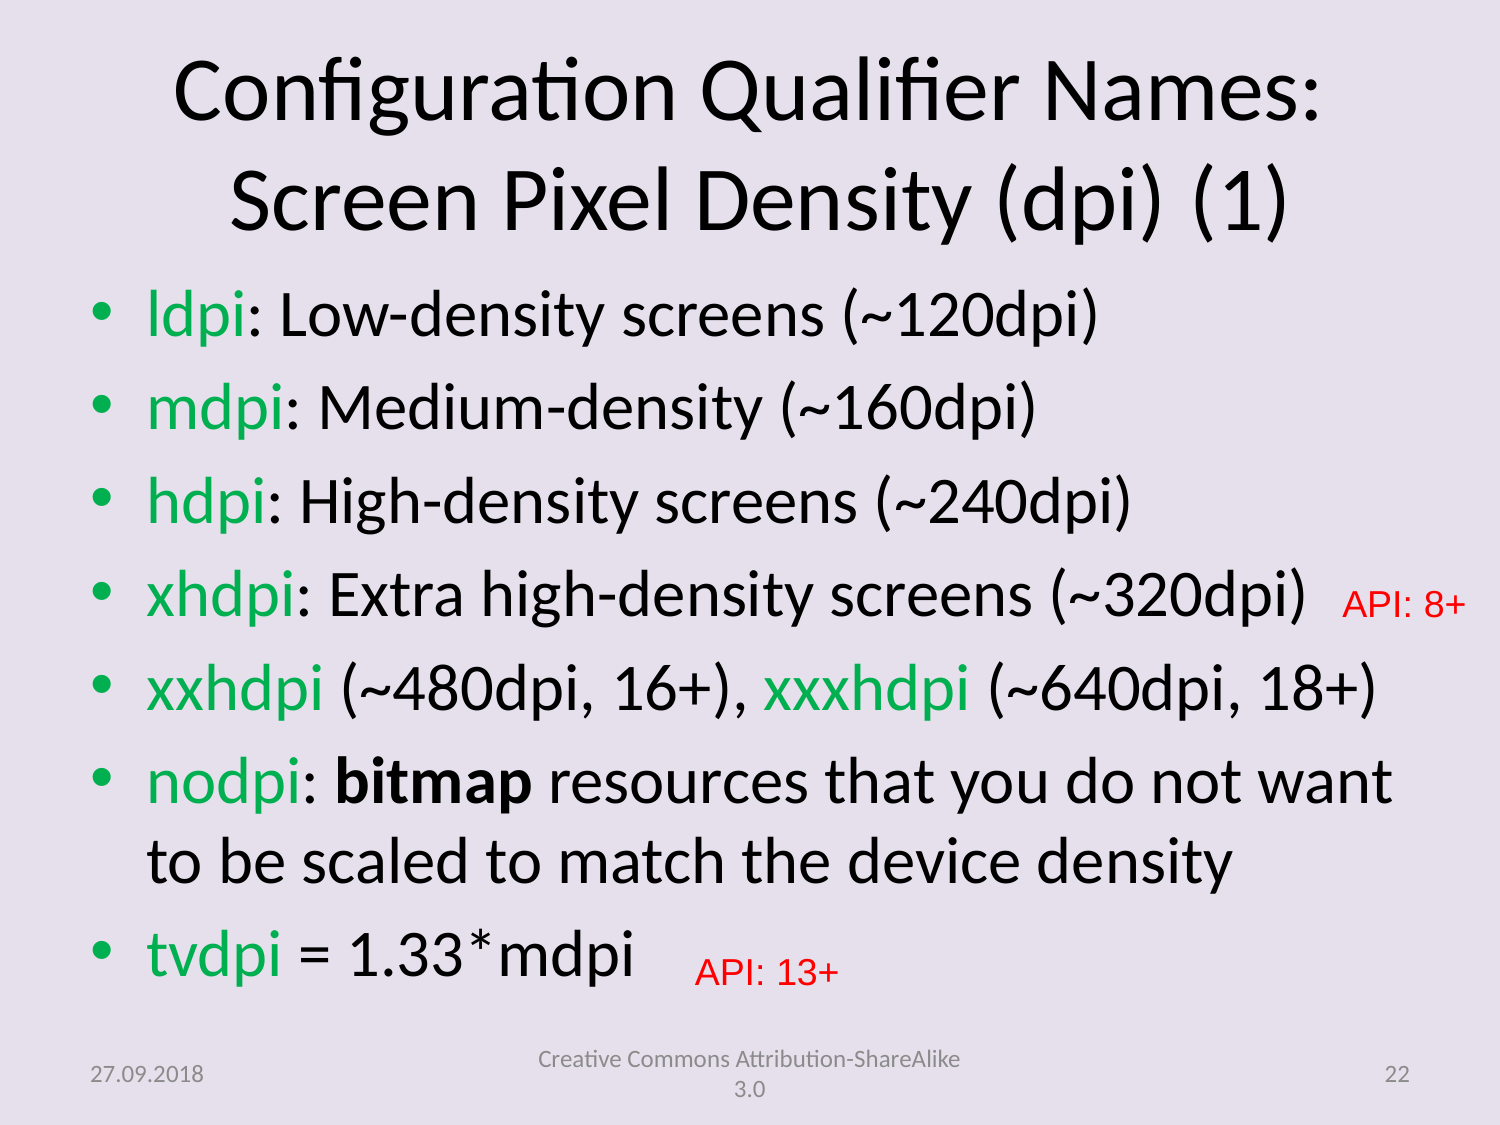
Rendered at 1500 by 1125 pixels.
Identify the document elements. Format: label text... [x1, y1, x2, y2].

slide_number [75, 1042, 425, 1103]
text_box API: 13+ [679, 940, 855, 1001]
title Configuration Qualifier Names: Screen Pixel Density (dpi) (1) [74, 44, 1426, 233]
footer Creative Commons Attribution-ShareAlike 3.0 [512, 1042, 988, 1103]
slide_number 22 [1074, 1042, 1425, 1103]
text_box API: 8+ [1327, 572, 1482, 633]
list ldpi: Low-density screens (~120dpi) mdpi: Medium-density (~160dpi) hdpi: High-density screens (~240dpi) xhdpi: Extra high-density screens (~320dpi) xxhdpi (~480dpi, 16+), xxxhdpi (~640dpi, 18+) nodpi: bitmap resources that you do not want to be scaled to match the device density tvdpi = 1.33*mdpi [74, 262, 1426, 1006]
